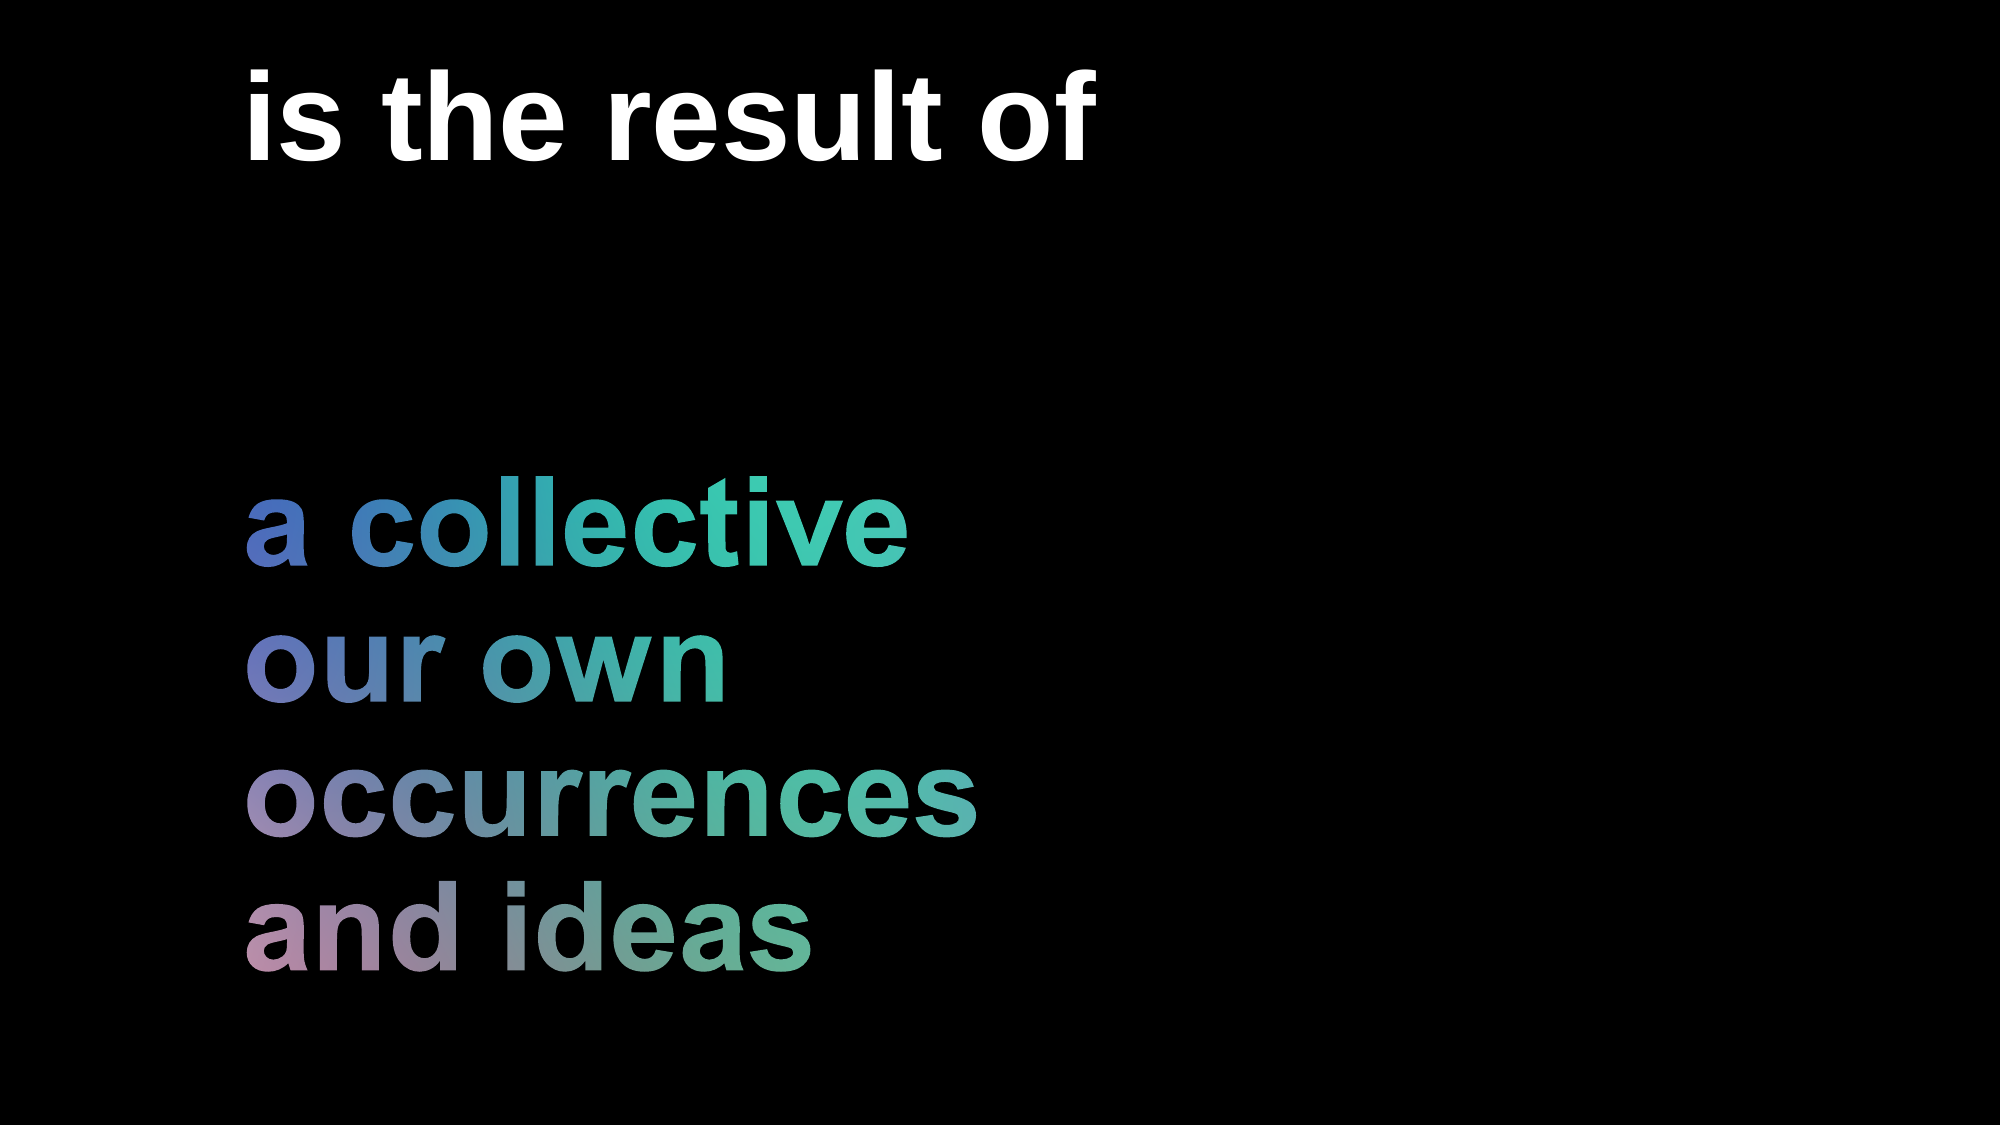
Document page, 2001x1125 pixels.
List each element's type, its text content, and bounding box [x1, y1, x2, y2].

text_box is the result of [227, 20, 1113, 220]
picture [246, 476, 977, 972]
